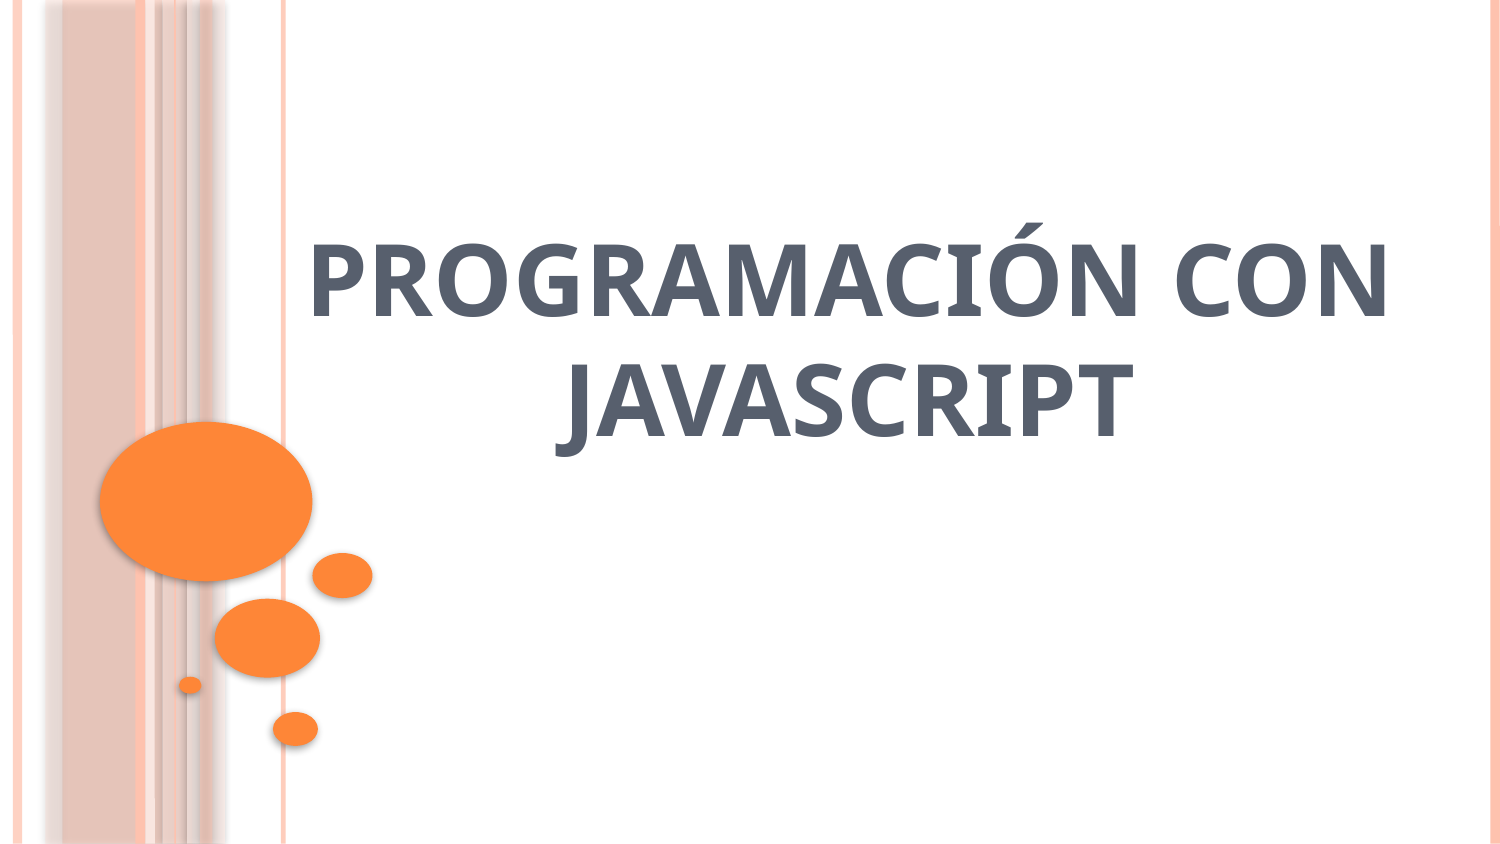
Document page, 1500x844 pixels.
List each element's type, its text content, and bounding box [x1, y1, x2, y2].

title Programación con JavaScript [242, 209, 1458, 391]
